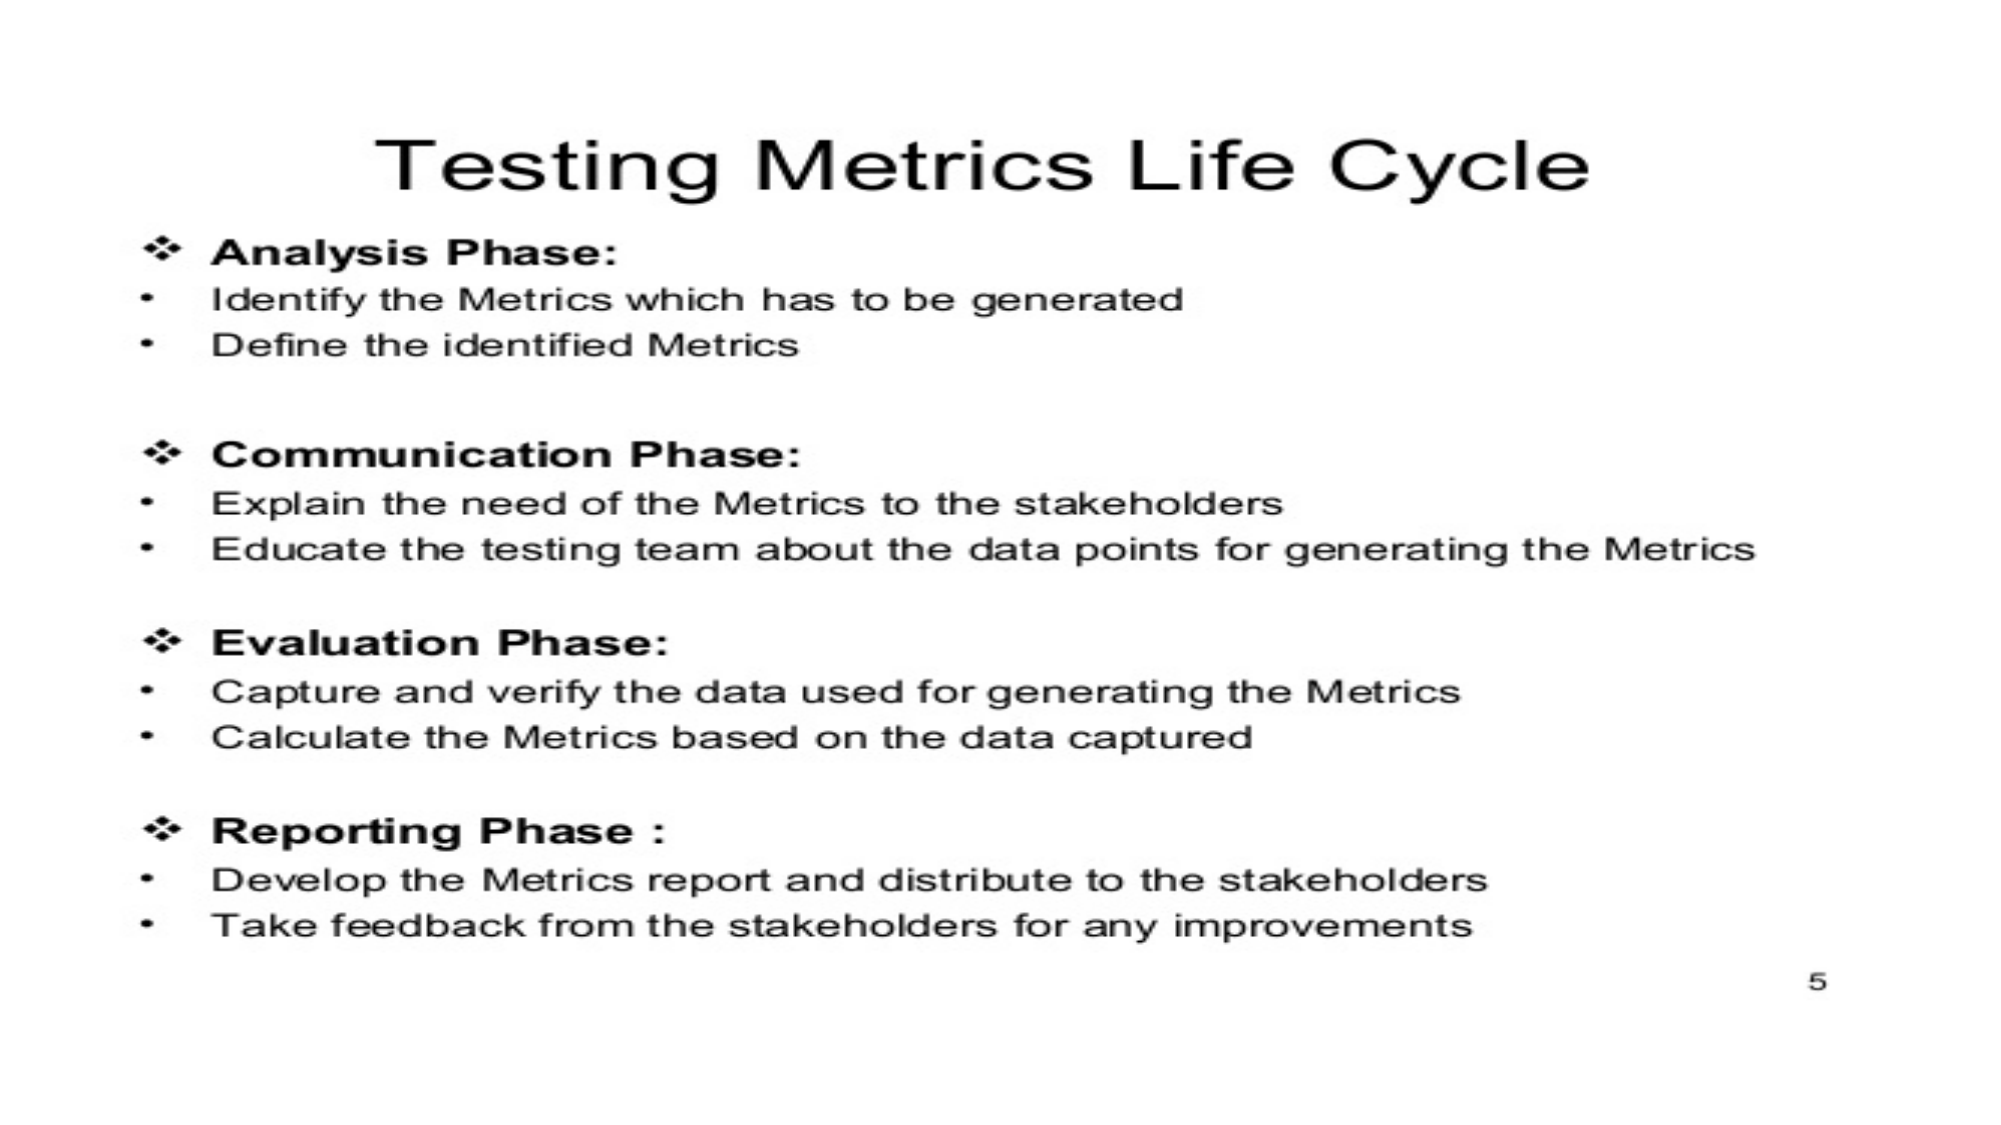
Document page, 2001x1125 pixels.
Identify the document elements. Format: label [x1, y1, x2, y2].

picture [25, 97, 1944, 1046]
